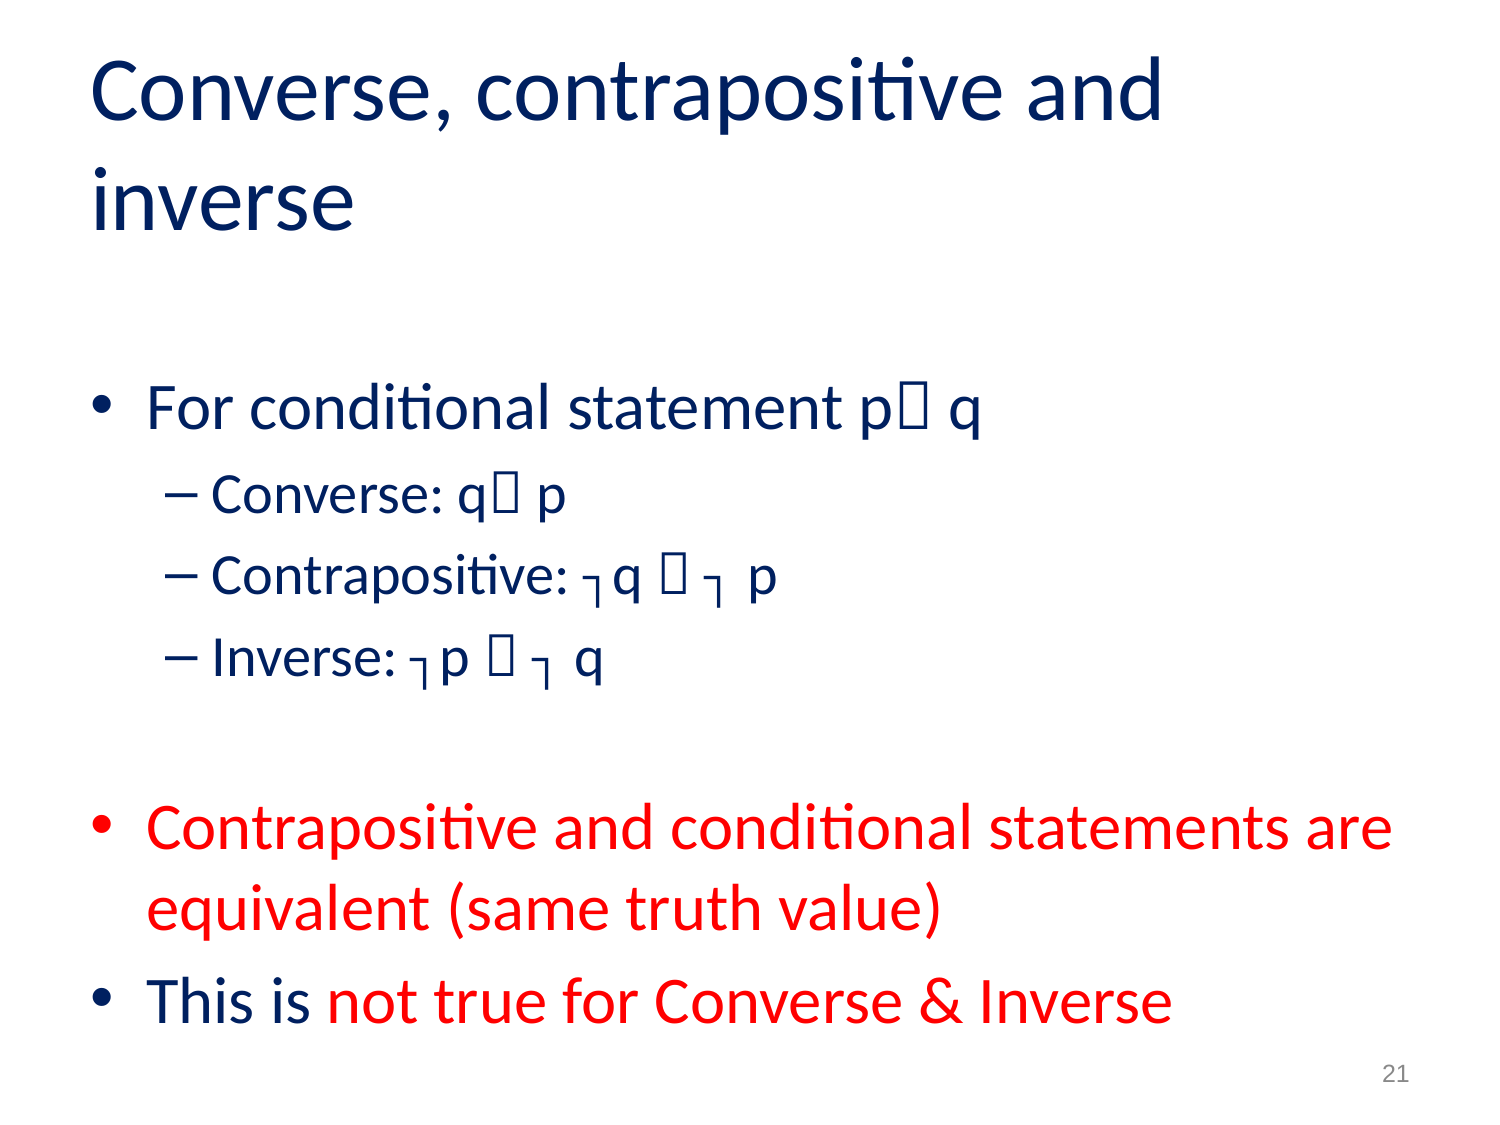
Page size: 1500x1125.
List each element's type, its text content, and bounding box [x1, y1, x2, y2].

title Converse, contrapositive and inverse [75, 45, 1425, 233]
slide_number 21 [1074, 1042, 1425, 1103]
list For conditional statement p q Converse: q p Contrapositive: ┐q  ┐ p Inverse: ┐p  ┐ q Contrapositive and conditional statements are equivalent (same truth value) This is not true for Converse & Inverse [75, 262, 1425, 1005]
